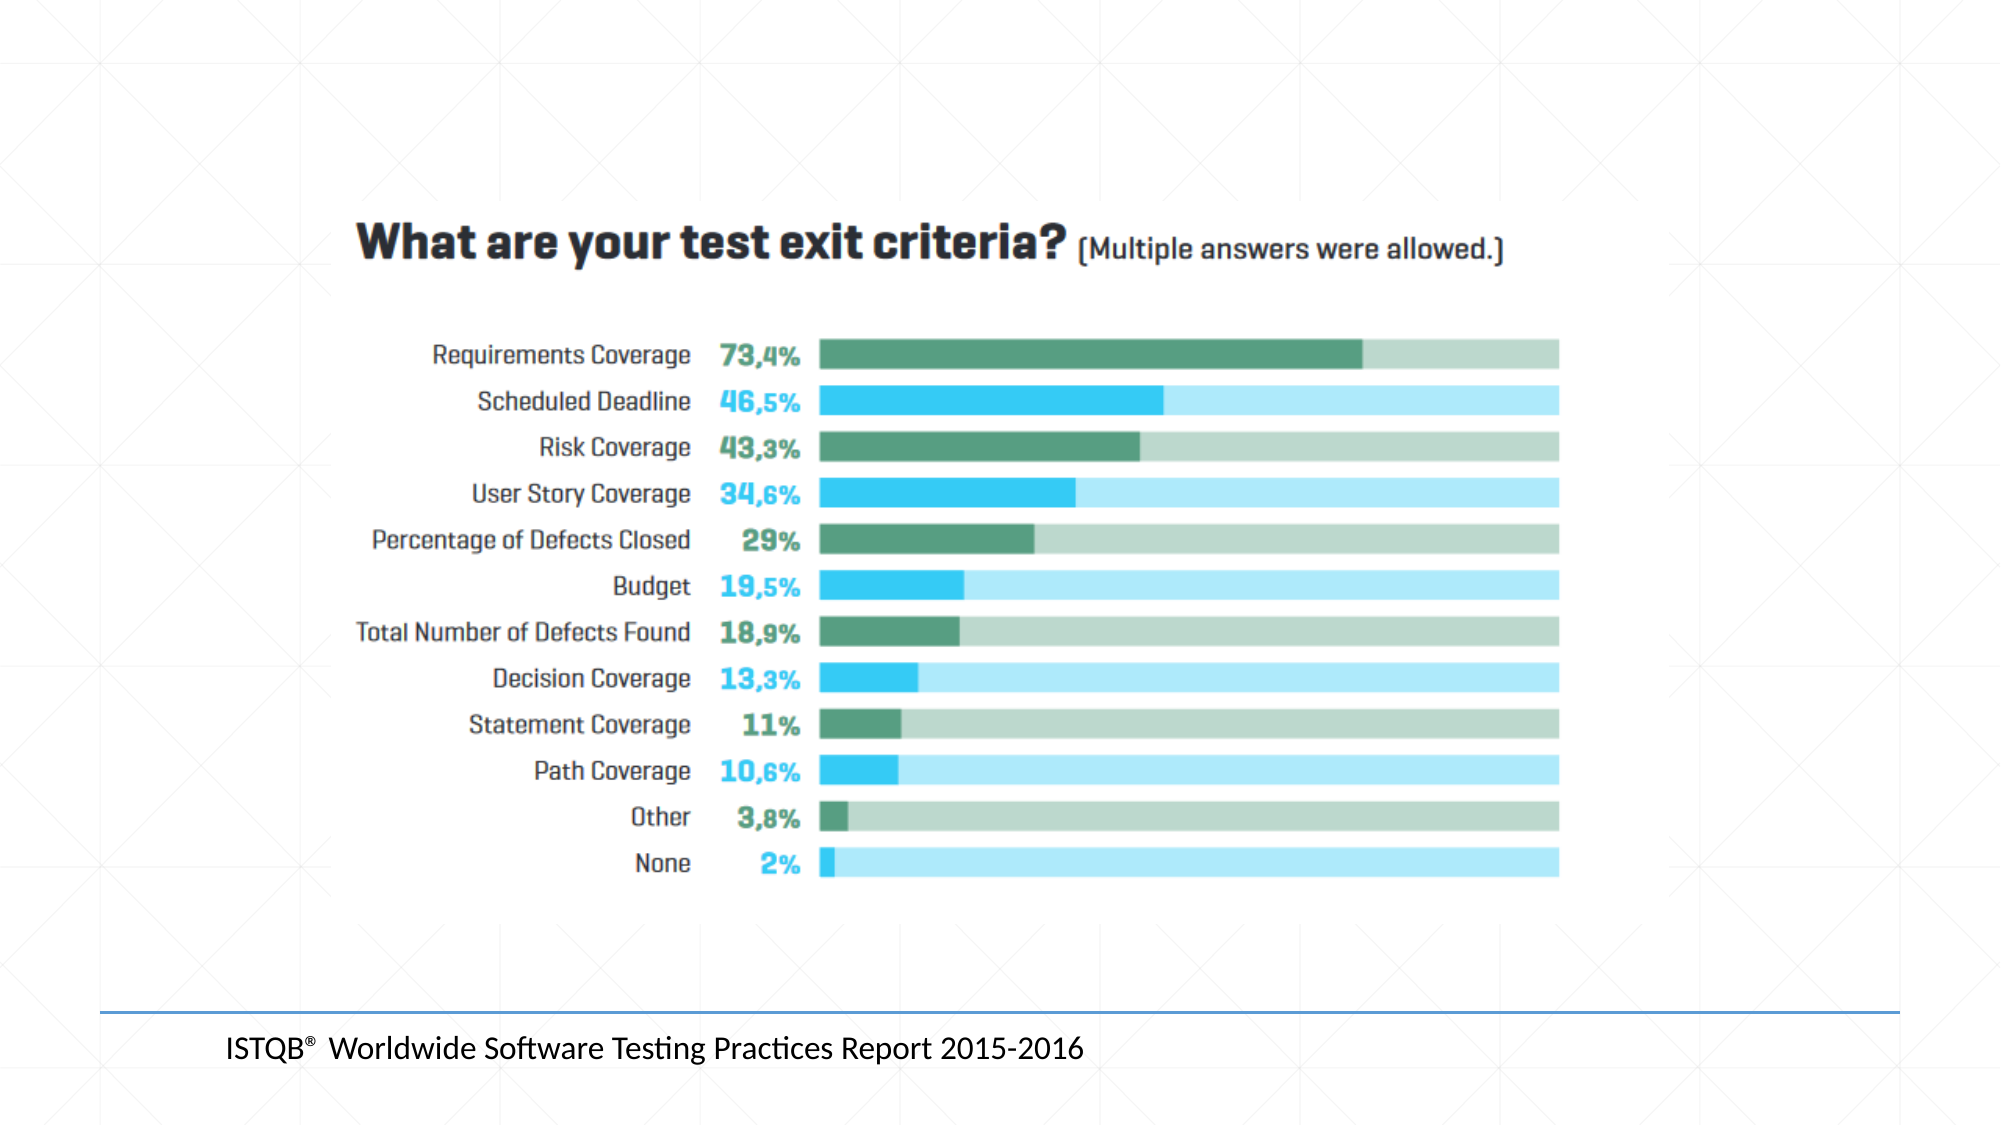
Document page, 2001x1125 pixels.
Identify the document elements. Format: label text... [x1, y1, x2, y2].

text_box ISTQB® Worldwide Software Testing Practices Report 2015-2016 [210, 1018, 1108, 1074]
picture [331, 201, 1669, 924]
